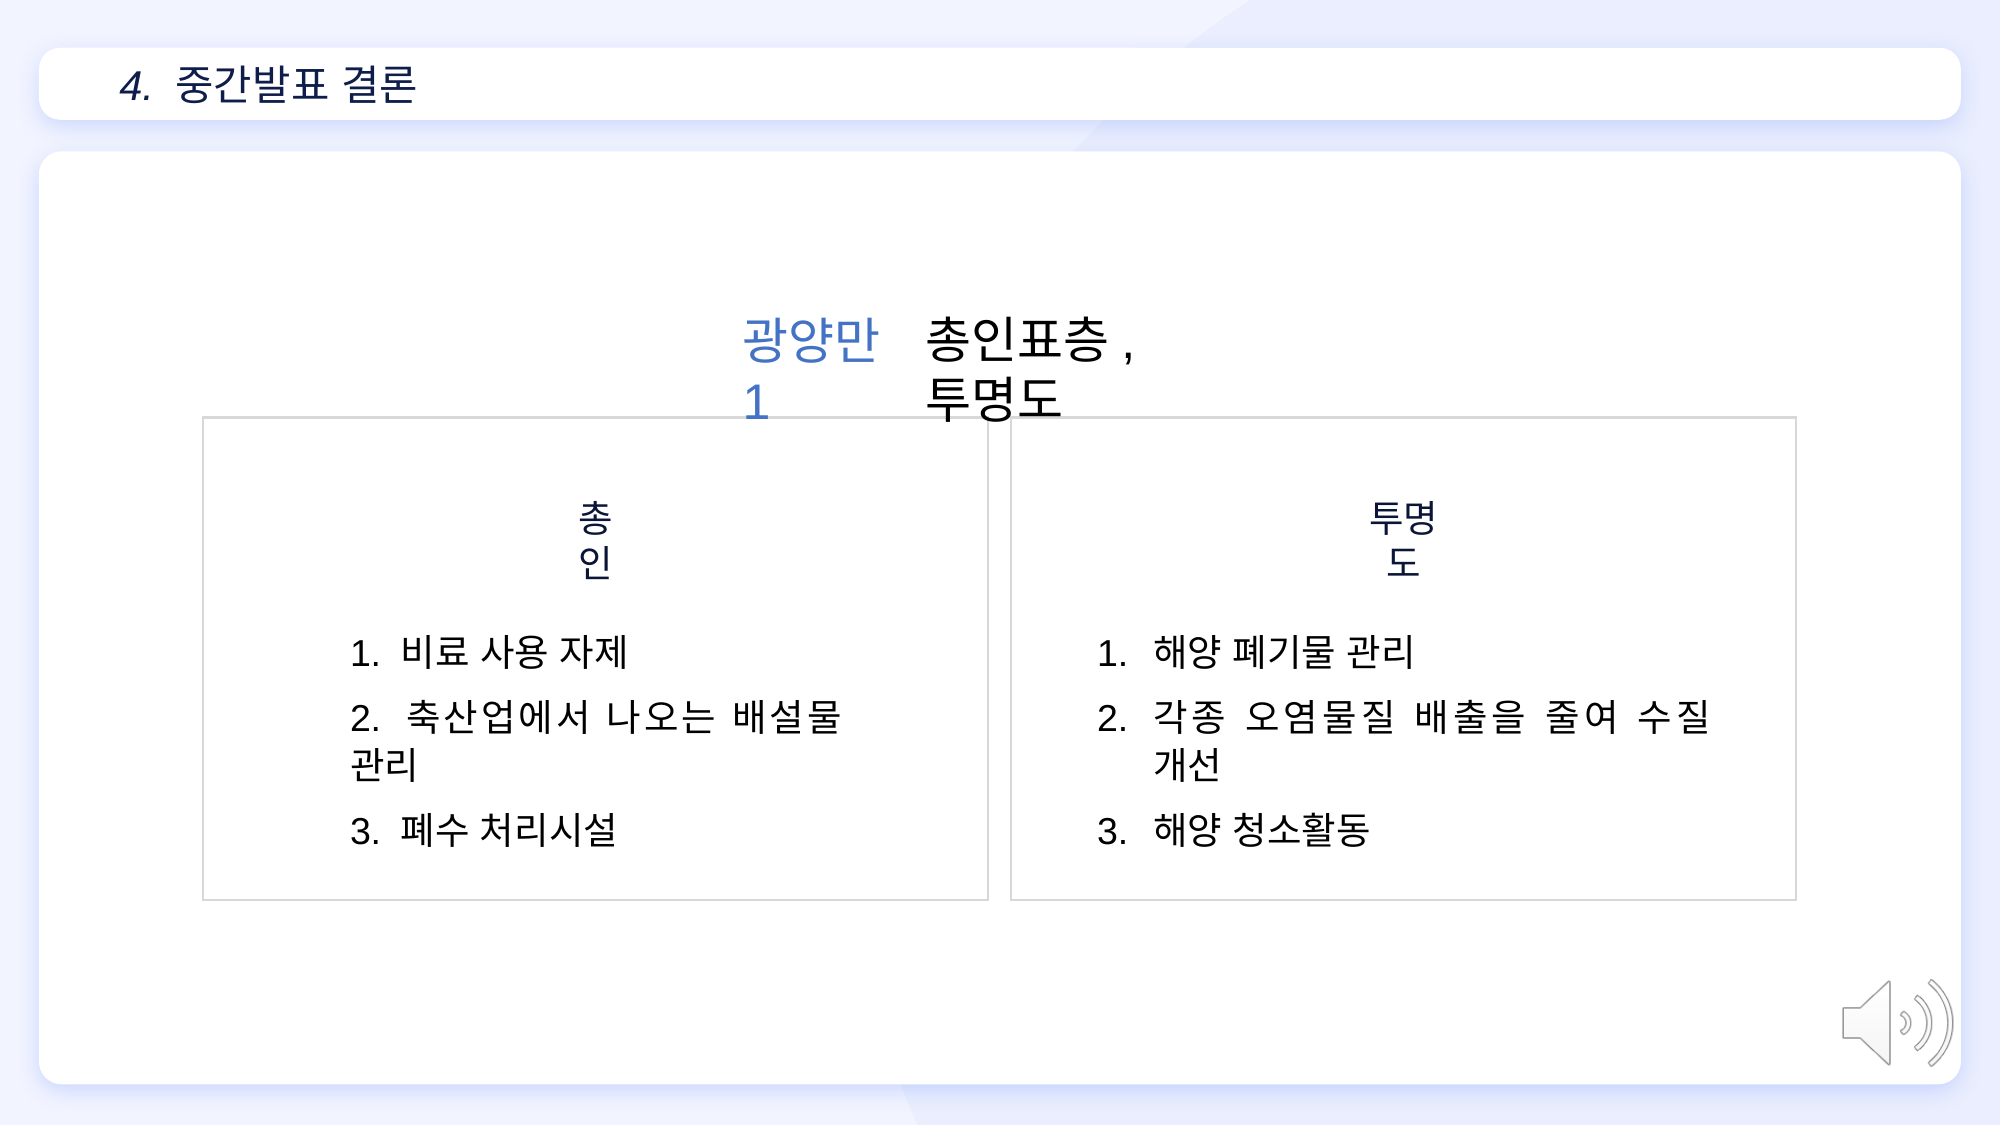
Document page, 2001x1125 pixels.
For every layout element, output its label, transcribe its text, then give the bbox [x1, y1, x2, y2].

text_box [909, 0, 2000, 1125]
text_box 4. 중간발표 결론 [38, 47, 1961, 120]
picture [1830, 955, 1965, 1090]
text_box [203, 417, 1797, 900]
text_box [727, 300, 1273, 378]
text_box [38, 151, 1961, 1085]
